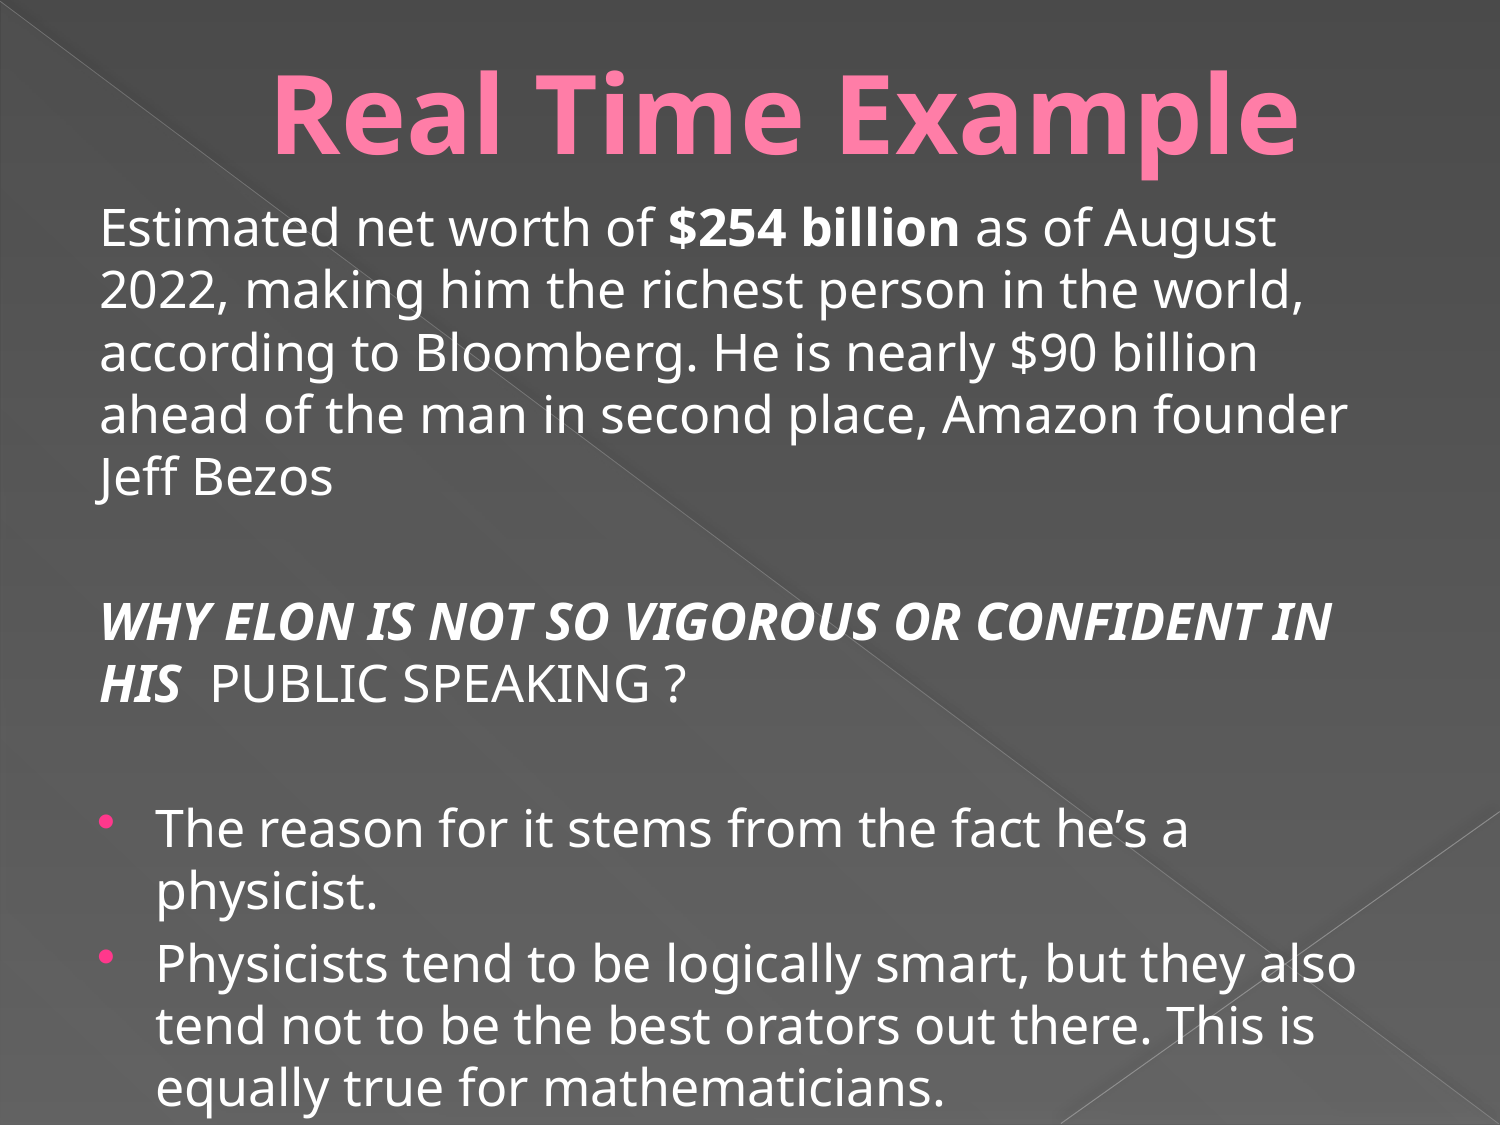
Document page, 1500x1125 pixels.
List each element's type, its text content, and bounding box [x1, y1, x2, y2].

list Estimated net worth of $254 billion as of August 2022, making him the richest person in the world, according to Bloomberg. He is nearly $90 billion ahead of the man in second place, Amazon founder Jeff Bezos WHY ELON IS NOT SO VIGOROUS OR CONFIDENT IN HIS PUBLIC SPEAKING ? The reason for it stems from the fact he’s a physicist. Physicists tend to be logically smart, but they also tend not to be the best orators out there. This is equally true for mathematicians. [75, 187, 1425, 1125]
title Real Time Example [75, 0, 1425, 187]
